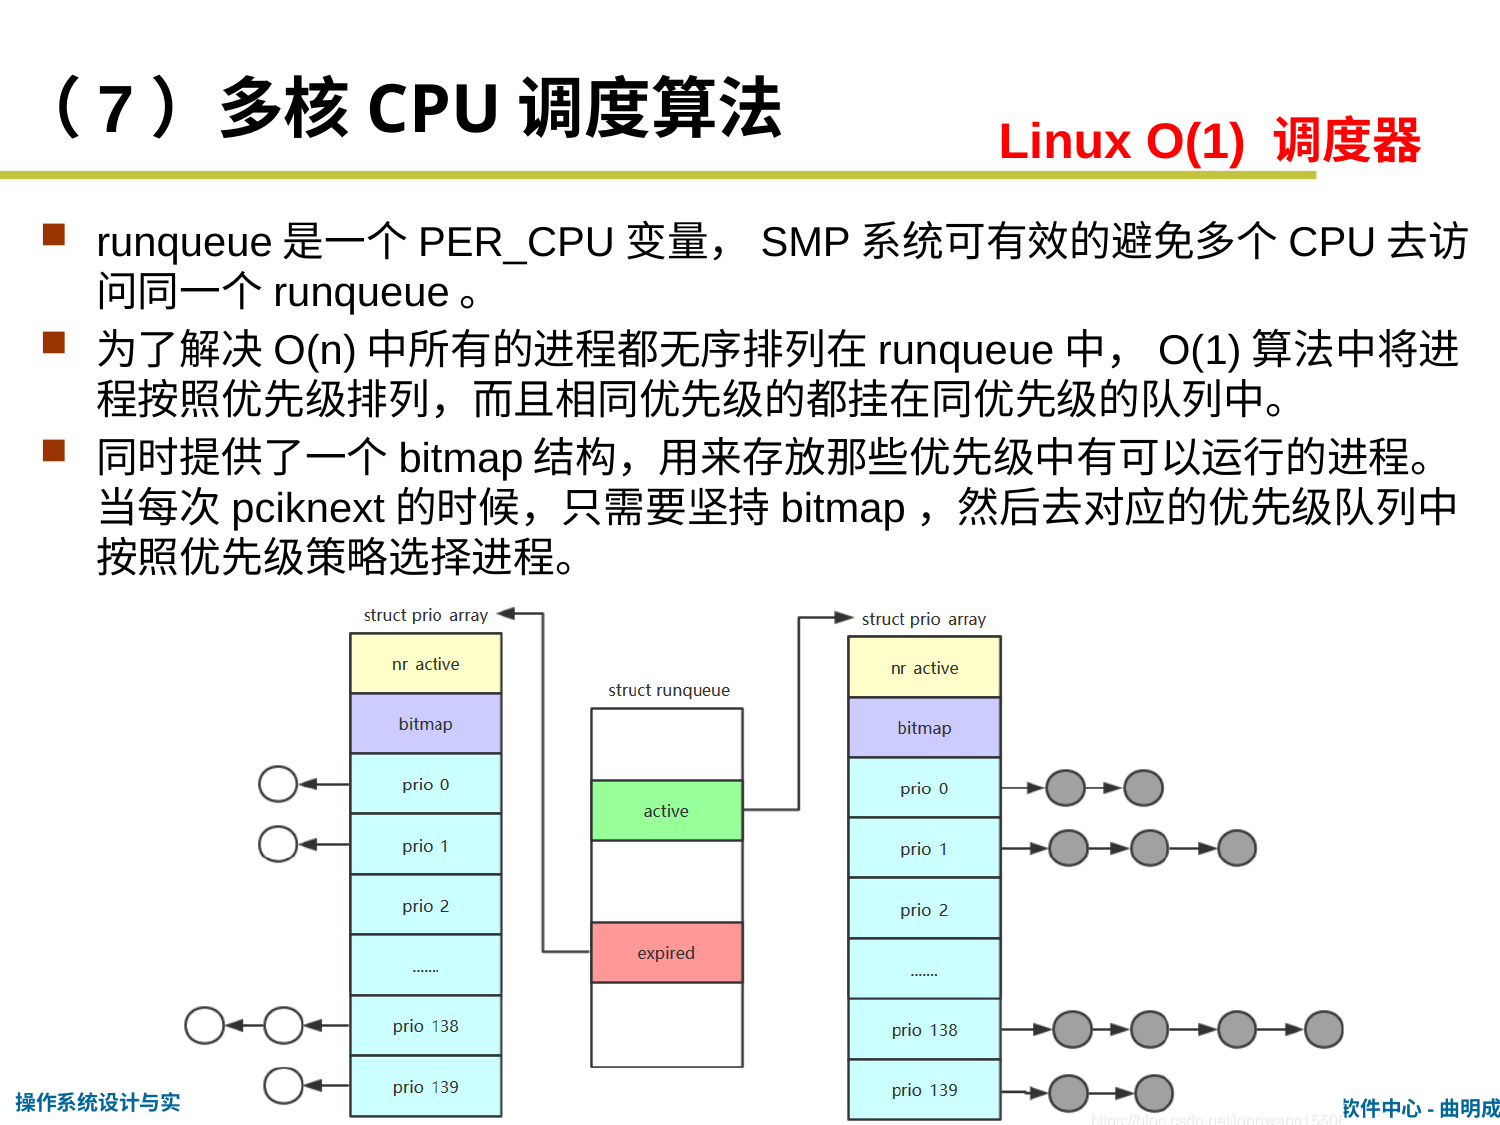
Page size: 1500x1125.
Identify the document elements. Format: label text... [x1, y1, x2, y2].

text_box Linux O(1) 调度器 [983, 101, 1437, 177]
picture [180, 598, 1344, 1125]
list runqueue是一个PER_CPU变量，SMP系统可有效的避免多个CPU去访问同一个runqueue。 为了解决O(n)中所有的进程都无序排列在runqueue中，O(1)算法中将进程按照优先级排列，而且相同优先级的都挂在同优先级的队列中。 同时提供了一个bitmap结构，用来存放那些优先级中有可以运行的进程。当每次pciknext的时候，只需要坚持bitmap，然后去对应的优先级队列中按照优先级策略选择进程。 [24, 206, 1500, 1125]
title （7）多核CPU调度算法 [0, 50, 1500, 161]
